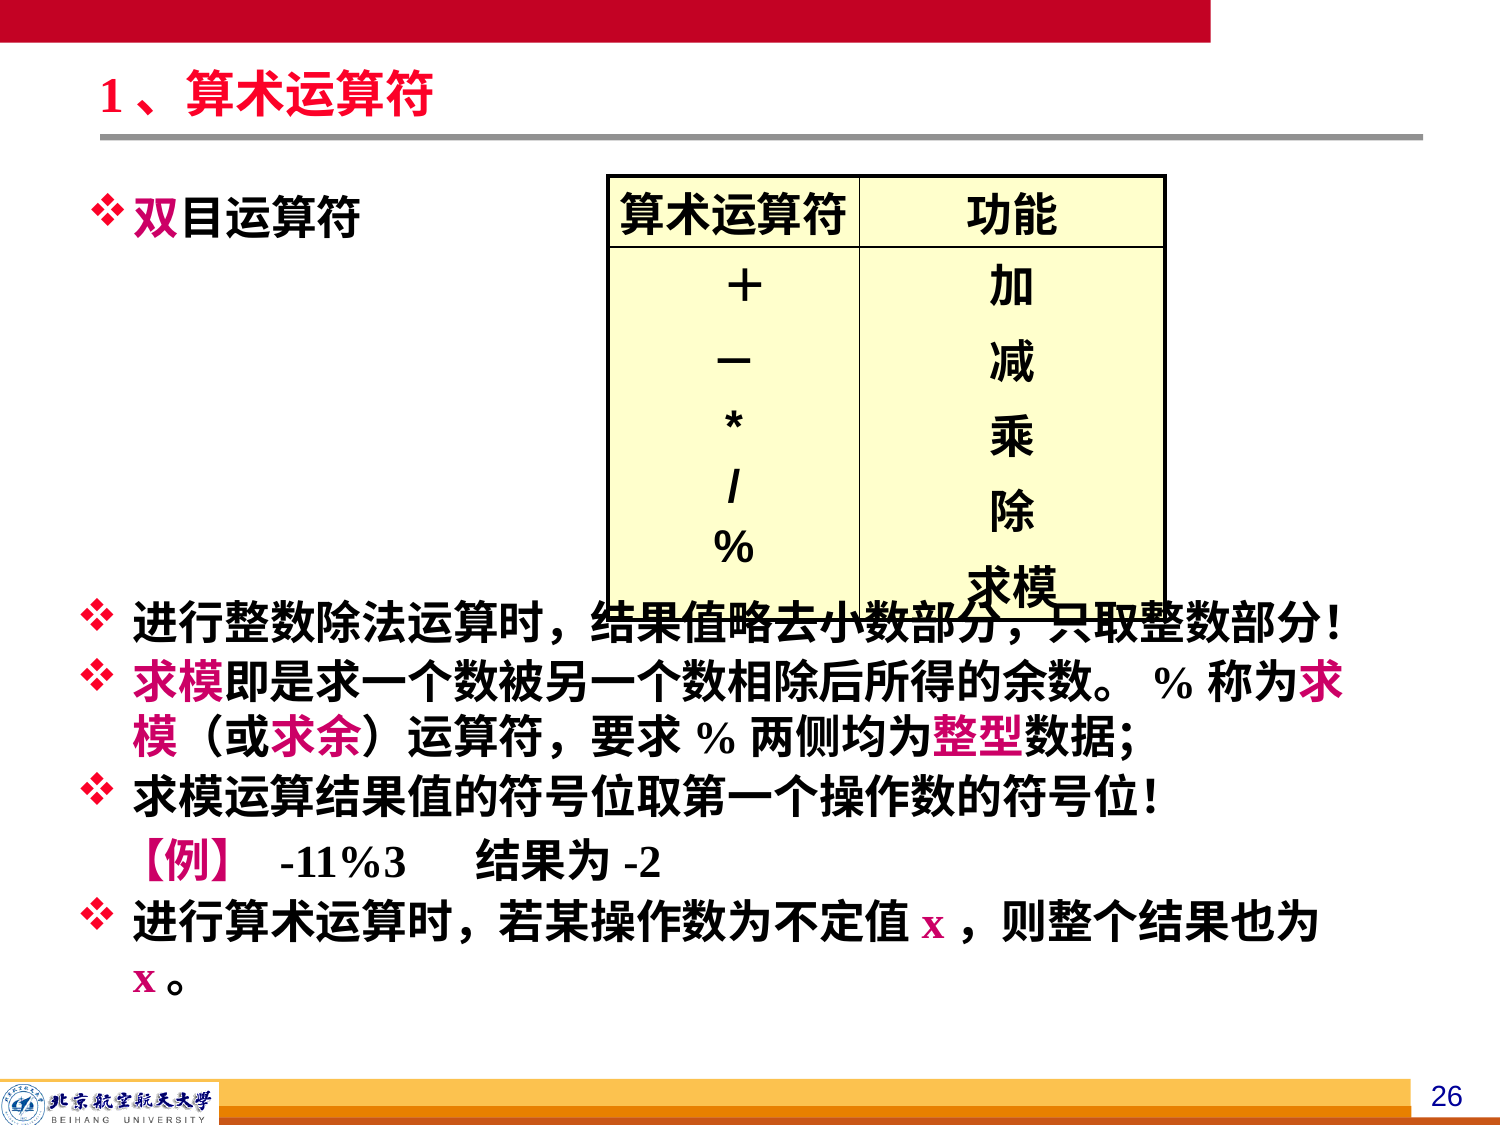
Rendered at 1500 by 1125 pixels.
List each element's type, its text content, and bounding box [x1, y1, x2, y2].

table_cell ＋ － * / % [610, 248, 859, 586]
text_box 进行整数除法运算时，结果值略去小数部分，只取整数部分！ 求模即是求一个数被另一个数相除后所得的余数。%称为求模（或求余）运算符，要求%两侧均为整型数据； 求模运算结果值的符号位取第一个操作数的符号位！ 【例】 -11%3 结果为-2 进行算术运算时，若某操作数为不定值x，则整个结果也为x。 [61, 586, 1404, 974]
table_header 功能 [860, 178, 1163, 246]
title 1、算术运算符 [87, 65, 1364, 128]
table_header 算术运算符 [610, 178, 859, 246]
list 双目运算符 [76, 178, 581, 249]
picture [0, 1082, 219, 1125]
table_cell 加 减 乘 除 求模 [860, 248, 1163, 586]
